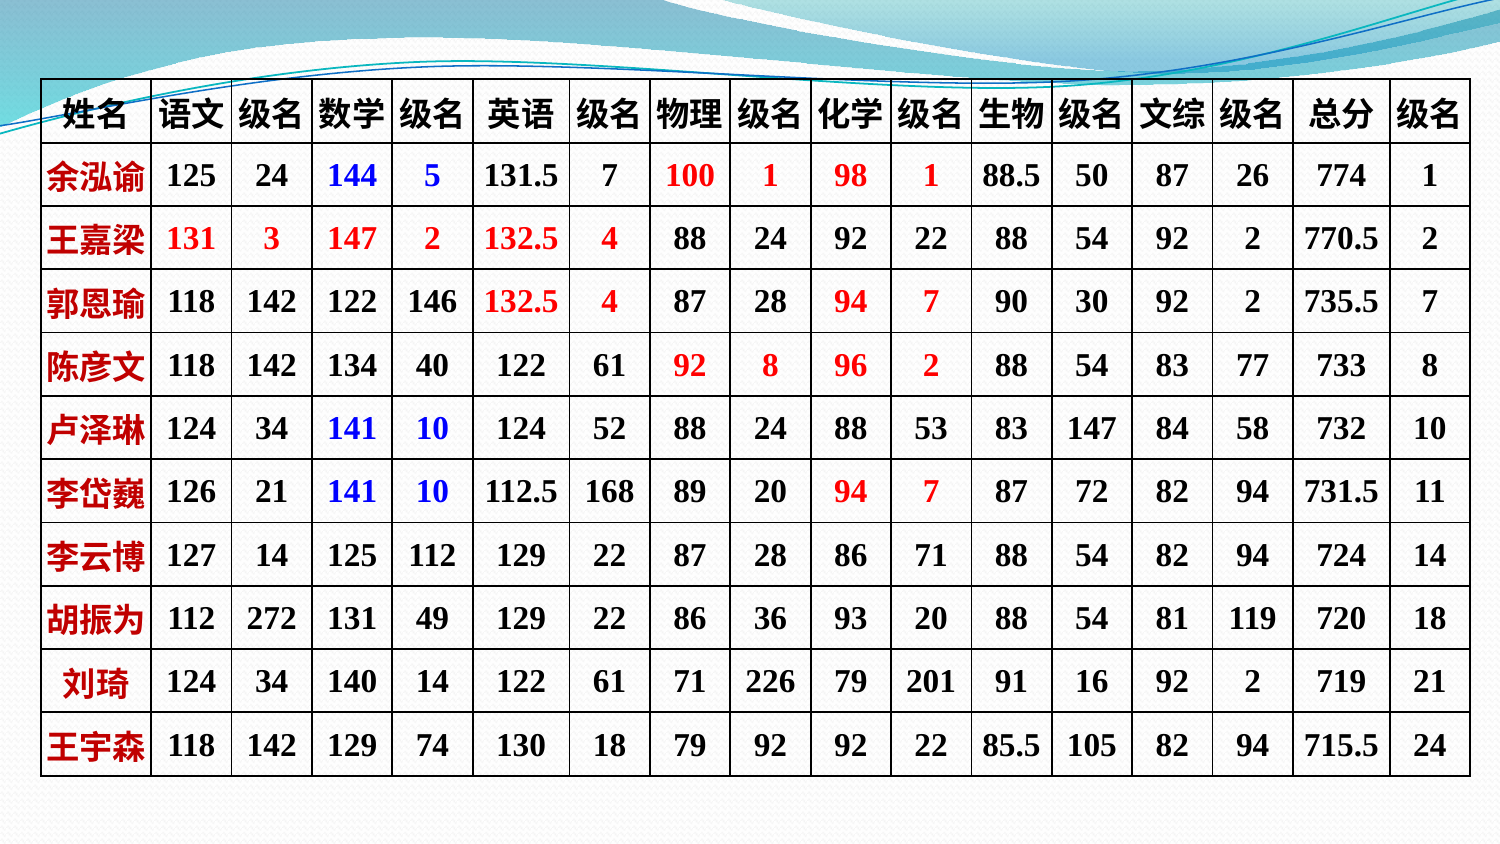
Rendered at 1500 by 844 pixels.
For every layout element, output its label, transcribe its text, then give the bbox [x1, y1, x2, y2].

table_cell 胡振为 [42, 587, 150, 648]
table_cell 122 [313, 270, 391, 332]
table_cell 124 [474, 397, 569, 458]
table_header 数学 [313, 80, 391, 142]
table_cell 88 [972, 207, 1051, 268]
table_cell 49 [393, 587, 472, 648]
table_cell 1 [892, 144, 971, 205]
table_cell 134 [313, 333, 391, 395]
table_cell 20 [892, 587, 971, 648]
table_header 级名 [232, 80, 311, 142]
table_cell 168 [570, 460, 649, 522]
table_cell 112.5 [474, 460, 569, 522]
table_cell 77 [1213, 333, 1292, 395]
table_cell 89 [651, 460, 729, 522]
table_cell 129 [474, 523, 569, 585]
table_cell 21 [232, 460, 311, 522]
table_cell 7 [570, 144, 649, 205]
table_cell 61 [570, 650, 649, 711]
table_cell 陈彦文 [42, 333, 150, 395]
table_cell 132.5 [474, 270, 569, 332]
table_cell 132.5 [474, 207, 569, 268]
table_cell 82 [1133, 460, 1212, 522]
table_cell 王宇森 [42, 713, 150, 775]
table_cell 18 [1391, 587, 1469, 648]
table_cell 88 [651, 397, 729, 458]
table_header 级名 [393, 80, 472, 142]
table_cell 93 [812, 587, 890, 648]
table_cell 10 [1391, 397, 1469, 458]
table_cell 22 [892, 207, 971, 268]
table_cell 92 [1133, 650, 1212, 711]
table_cell 54 [1053, 587, 1131, 648]
table_header 英语 [474, 80, 569, 142]
table_header 级名 [892, 80, 971, 142]
table_cell 724 [1294, 523, 1389, 585]
table_cell 87 [651, 270, 729, 332]
table_cell 14 [393, 650, 472, 711]
table_cell 87 [651, 523, 729, 585]
table_cell 733 [1294, 333, 1389, 395]
table_cell 28 [731, 270, 810, 332]
table_header 级名 [1213, 80, 1292, 142]
table_cell 88 [812, 397, 890, 458]
table_cell 1 [1391, 144, 1469, 205]
table_cell 715.5 [1294, 713, 1389, 775]
table_cell 96 [812, 333, 890, 395]
table_cell 144 [313, 144, 391, 205]
table_cell 8 [1391, 333, 1469, 395]
table_cell 226 [731, 650, 810, 711]
table_cell 79 [651, 713, 729, 775]
table_cell 92 [651, 333, 729, 395]
table_header 级名 [731, 80, 810, 142]
table_cell 735.5 [1294, 270, 1389, 332]
table_cell 86 [651, 587, 729, 648]
table_cell 4 [570, 270, 649, 332]
table_cell 87 [1133, 144, 1212, 205]
table_cell 141 [313, 460, 391, 522]
table_cell 54 [1053, 523, 1131, 585]
table_cell 127 [152, 523, 231, 585]
table_cell 24 [731, 207, 810, 268]
table_cell 125 [152, 144, 231, 205]
table_cell 129 [313, 713, 391, 775]
table_cell 88 [972, 587, 1051, 648]
table_cell 131.5 [474, 144, 569, 205]
table_cell 53 [892, 397, 971, 458]
table_cell 731.5 [1294, 460, 1389, 522]
table_cell 124 [152, 650, 231, 711]
table_cell 2 [393, 207, 472, 268]
table_cell 74 [393, 713, 472, 775]
table_cell 98 [812, 144, 890, 205]
table_cell 36 [731, 587, 810, 648]
table_cell 92 [1133, 270, 1212, 332]
table_cell 24 [232, 144, 311, 205]
table_header 语文 [152, 80, 231, 142]
table_cell 272 [232, 587, 311, 648]
table_cell 24 [1391, 713, 1469, 775]
table_cell 126 [152, 460, 231, 522]
table_cell 140 [313, 650, 391, 711]
table_cell 7 [1391, 270, 1469, 332]
table_cell 22 [570, 523, 649, 585]
table_cell 10 [393, 460, 472, 522]
table_cell 71 [651, 650, 729, 711]
table_cell 94 [1213, 713, 1292, 775]
table_cell 14 [1391, 523, 1469, 585]
table_cell 88 [972, 333, 1051, 395]
table_cell 11 [1391, 460, 1469, 522]
table_cell 94 [1213, 523, 1292, 585]
table_cell 88.5 [972, 144, 1051, 205]
table_cell 2 [1213, 270, 1292, 332]
table_header 化学 [812, 80, 890, 142]
table_cell 720 [1294, 587, 1389, 648]
table_cell 86 [812, 523, 890, 585]
table_cell 20 [731, 460, 810, 522]
table_cell 79 [812, 650, 890, 711]
table_cell 54 [1053, 207, 1131, 268]
table_cell 2 [1213, 650, 1292, 711]
table_cell 732 [1294, 397, 1389, 458]
table_cell 92 [731, 713, 810, 775]
table_header 级名 [1053, 80, 1131, 142]
table_cell 22 [892, 713, 971, 775]
table_cell 李云博 [42, 523, 150, 585]
table_cell 770.5 [1294, 207, 1389, 268]
table_cell 8 [731, 333, 810, 395]
table_cell 72 [1053, 460, 1131, 522]
table_header 姓名 [42, 80, 150, 142]
table_cell 82 [1133, 523, 1212, 585]
table_cell 2 [1391, 207, 1469, 268]
table_cell 71 [892, 523, 971, 585]
table_cell 83 [972, 397, 1051, 458]
table_cell 61 [570, 333, 649, 395]
table_cell 119 [1213, 587, 1292, 648]
table_cell 21 [1391, 650, 1469, 711]
table_cell 94 [812, 270, 890, 332]
table_cell 118 [152, 713, 231, 775]
table_cell 100 [651, 144, 729, 205]
table_cell 李岱巍 [42, 460, 150, 522]
table_cell 7 [892, 460, 971, 522]
table_cell 卢泽琳 [42, 397, 150, 458]
table_cell 3 [232, 207, 311, 268]
table_cell 94 [1213, 460, 1292, 522]
table_cell 92 [812, 713, 890, 775]
table_cell 58 [1213, 397, 1292, 458]
table_cell 122 [474, 333, 569, 395]
table_cell 7 [892, 270, 971, 332]
table_header 生物 [972, 80, 1051, 142]
table_cell 郭恩瑜 [42, 270, 150, 332]
table_cell 142 [232, 713, 311, 775]
table_cell 4 [570, 207, 649, 268]
table_cell 131 [152, 207, 231, 268]
table_cell 88 [972, 523, 1051, 585]
table_cell 26 [1213, 144, 1292, 205]
table_cell 28 [731, 523, 810, 585]
table_cell 131 [313, 587, 391, 648]
table_cell 22 [570, 587, 649, 648]
table_cell 1 [731, 144, 810, 205]
table_header 文综 [1133, 80, 1212, 142]
table_cell 112 [393, 523, 472, 585]
table_cell 719 [1294, 650, 1389, 711]
table_cell 129 [474, 587, 569, 648]
table_cell 16 [1053, 650, 1131, 711]
table_cell 14 [232, 523, 311, 585]
table_cell 91 [972, 650, 1051, 711]
table_cell 10 [393, 397, 472, 458]
table_cell 130 [474, 713, 569, 775]
table_cell 94 [812, 460, 890, 522]
table_cell 5 [393, 144, 472, 205]
table_cell 141 [313, 397, 391, 458]
table_cell 52 [570, 397, 649, 458]
table_cell 146 [393, 270, 472, 332]
table_cell 122 [474, 650, 569, 711]
table_cell 2 [1213, 207, 1292, 268]
table_cell 88 [651, 207, 729, 268]
table_cell 王嘉梁 [42, 207, 150, 268]
table_cell 85.5 [972, 713, 1051, 775]
table_cell 余泓谕 [42, 144, 150, 205]
table_cell 124 [152, 397, 231, 458]
table_header 物理 [651, 80, 729, 142]
table_cell 774 [1294, 144, 1389, 205]
table_cell 112 [152, 587, 231, 648]
table_header 总分 [1294, 80, 1389, 142]
table_cell 34 [232, 397, 311, 458]
table_cell 92 [812, 207, 890, 268]
table_cell 54 [1053, 333, 1131, 395]
table_cell 34 [232, 650, 311, 711]
table_cell 50 [1053, 144, 1131, 205]
table_cell 84 [1133, 397, 1212, 458]
table_cell 2 [892, 333, 971, 395]
table_cell 40 [393, 333, 472, 395]
table_cell 87 [972, 460, 1051, 522]
table_cell 147 [313, 207, 391, 268]
table_cell 18 [570, 713, 649, 775]
table_cell 81 [1133, 587, 1212, 648]
table_header 级名 [570, 80, 649, 142]
table_cell 201 [892, 650, 971, 711]
table_cell 118 [152, 333, 231, 395]
table_cell 118 [152, 270, 231, 332]
table_cell 105 [1053, 713, 1131, 775]
table_cell 30 [1053, 270, 1131, 332]
table_header 级名 [1391, 80, 1469, 142]
table_cell 90 [972, 270, 1051, 332]
table_cell 142 [232, 333, 311, 395]
table_cell 82 [1133, 713, 1212, 775]
table_cell 刘琦 [42, 650, 150, 711]
table_cell 83 [1133, 333, 1212, 395]
table_cell 92 [1133, 207, 1212, 268]
table_cell 147 [1053, 397, 1131, 458]
table_cell 24 [731, 397, 810, 458]
table_cell 125 [313, 523, 391, 585]
table_cell 142 [232, 270, 311, 332]
